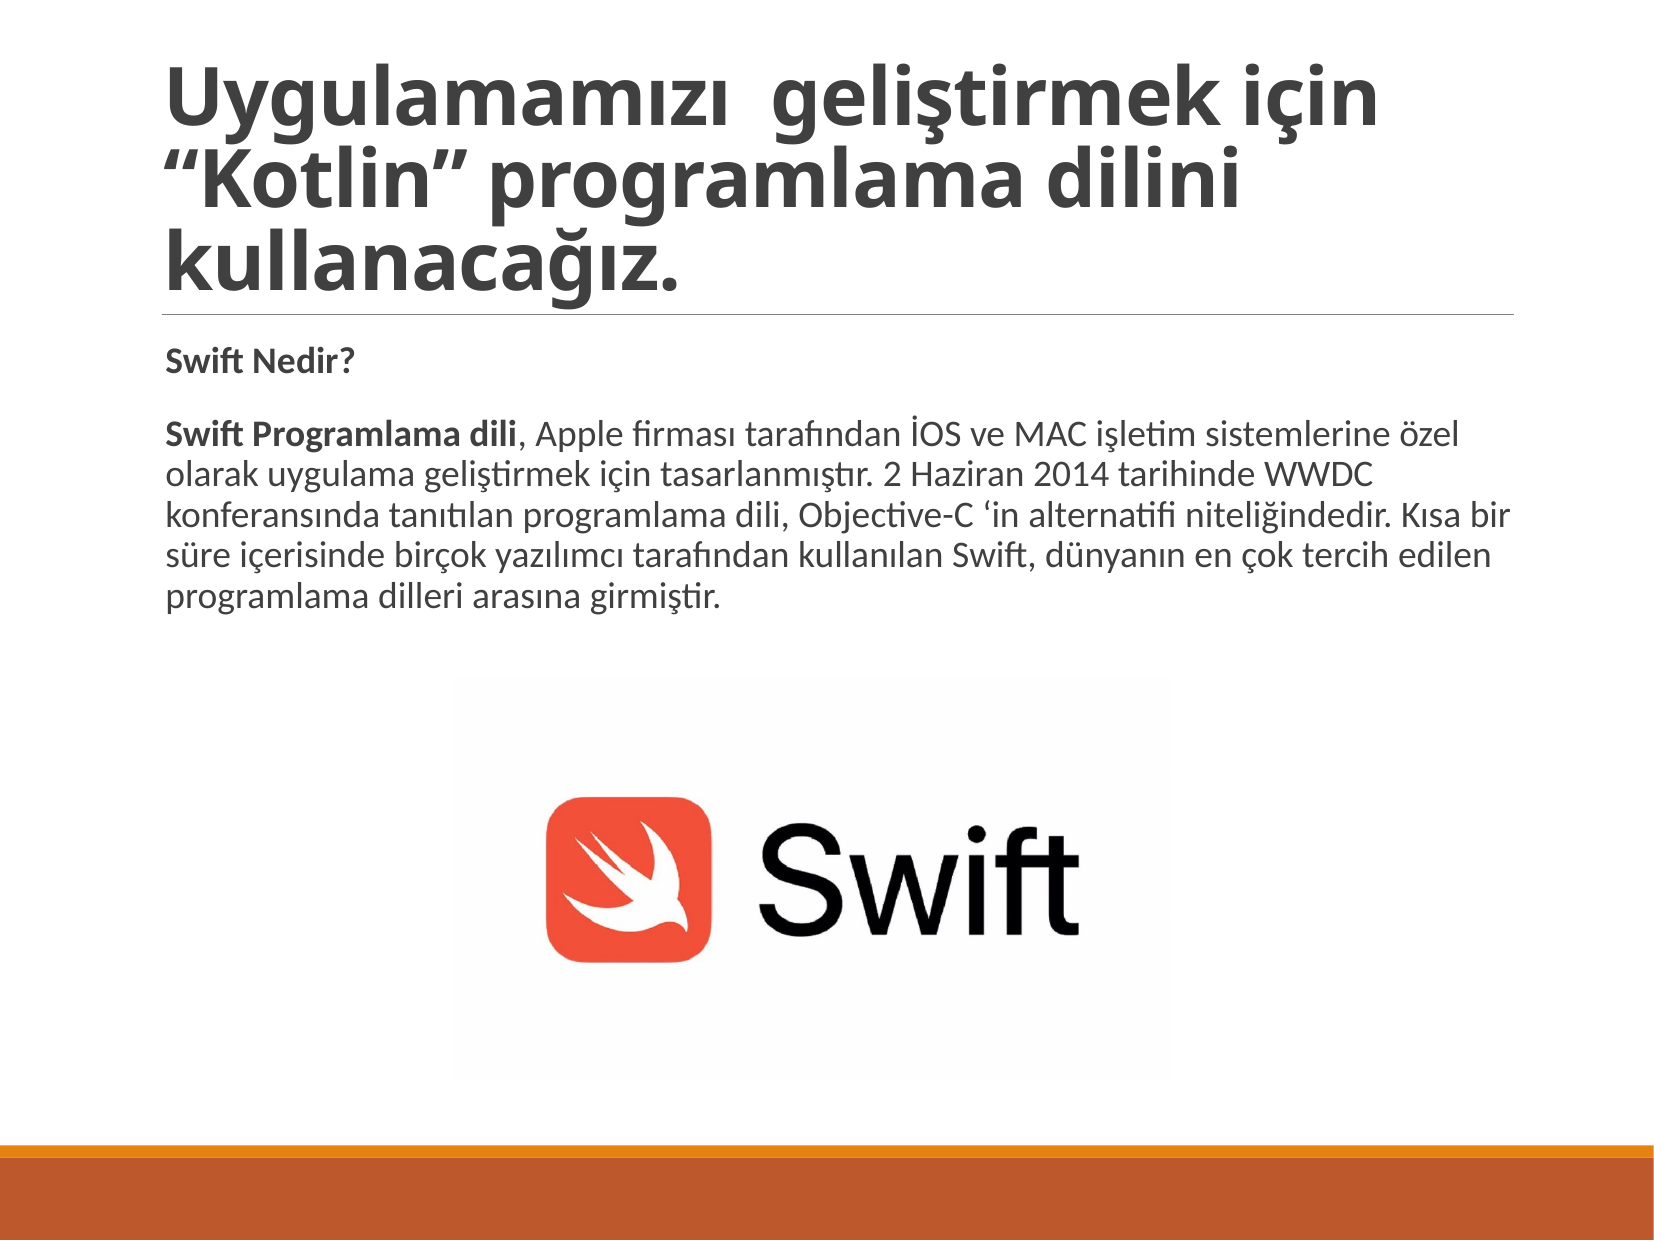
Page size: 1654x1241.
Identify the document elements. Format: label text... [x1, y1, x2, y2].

picture [452, 676, 1172, 1082]
title Uygulamamızı geliştirmek için “Kotlin” programlama dilini kullanacağız. [148, 51, 1513, 315]
list Swift Nedir? Swift Programlama dili, Apple firması tarafından İOS ve MAC işletim sistemlerine özel olarak uygulama geliştirmek için tasarlanmıştır. 2 Haziran 2014 tarihinde WWDC konferansında tanıtılan programlama dili, Objective-C ‘in alternatifi niteliğindedir. Kısa bir süre içerisinde birçok yazılımcı tarafından kullanılan Swift, dünyanın en çok tercih edilen programlama dilleri arasına girmiştir. [148, 333, 1513, 1062]
